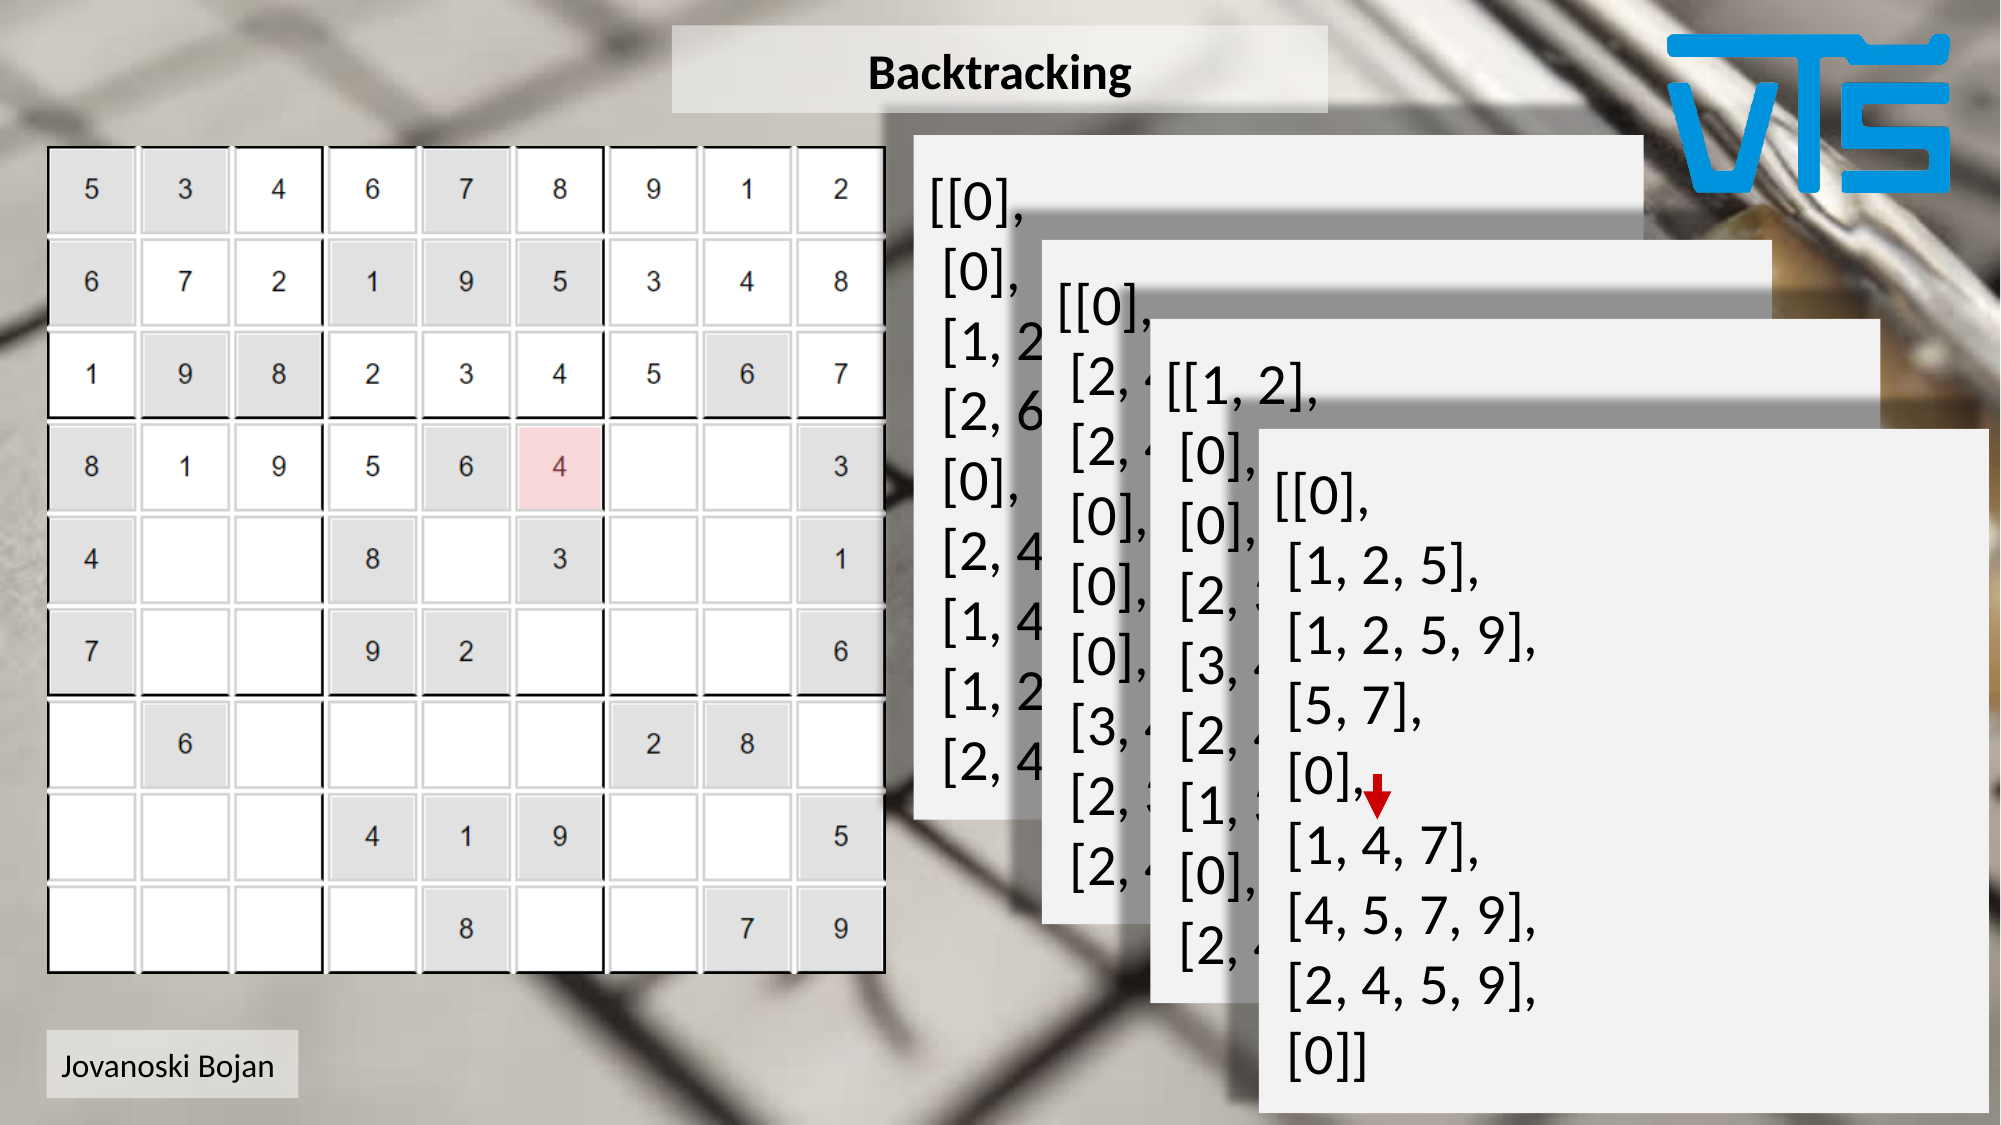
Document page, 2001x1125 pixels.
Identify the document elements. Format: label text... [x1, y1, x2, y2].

text_box [[0], [0], [1, 2, 4], [2, 6], [0], [2, 4, 6, 8], [1, 4, 8, 9], [1, 2, 4, 9], [2, 4, 8]] [913, 134, 1645, 821]
text_box [[0], [2, 4, 7], [2, 4, 7], [0], [0], [0], [3, 4, 7, 8], [2, 3, 4], [2, 4, 7, 8]] [1041, 239, 1773, 925]
text_box Backtracking [671, 24, 1329, 114]
text_box Jovanoski Bojan [46, 1029, 299, 1099]
picture [0, 0, 2001, 1125]
text_box [[0], [1, 2, 5], [1, 2, 5, 9], [5, 7], [0], [1, 4, 7], [4, 5, 7, 9], [2, 4, 5, 9], [0]] [1258, 428, 1990, 1114]
text_box [[1, 2], [0], [0], [2, 3], [3, 4], [2, 4], [1, 3, 4, 5, 7], [0], [2, 4, 7]] [1149, 318, 1881, 1004]
